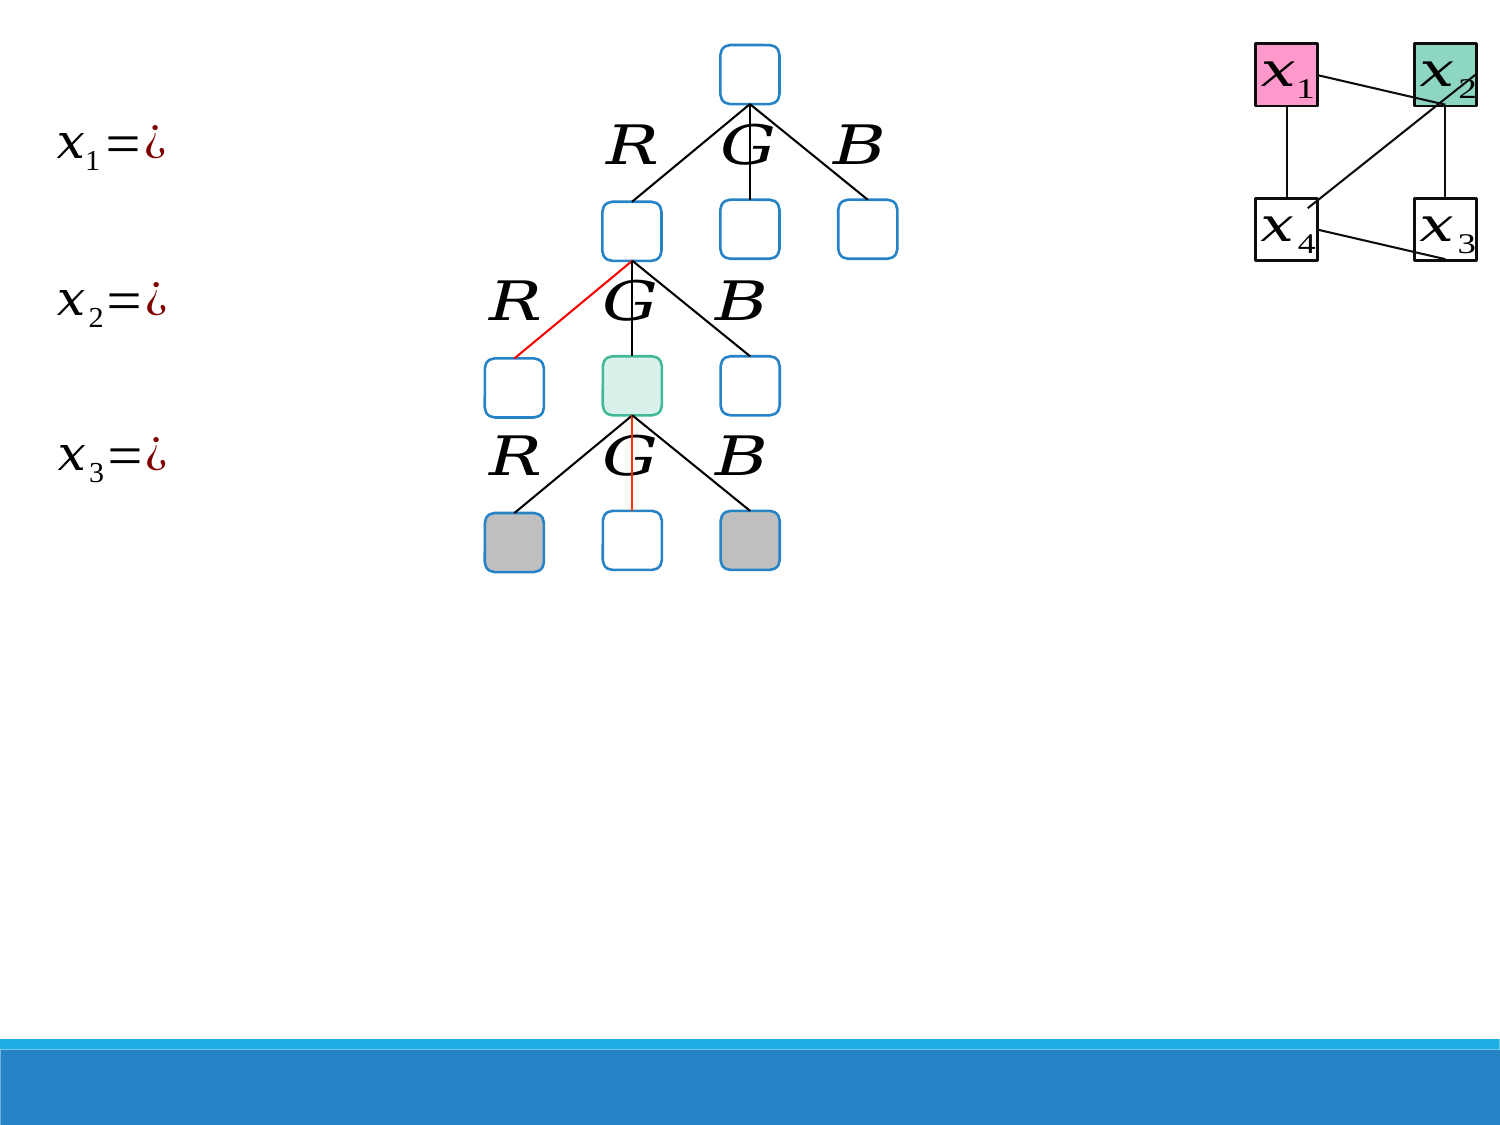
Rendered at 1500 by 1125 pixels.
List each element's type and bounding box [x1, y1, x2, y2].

text_box [601, 200, 663, 257]
text_box [719, 354, 782, 417]
text_box [719, 509, 782, 572]
text_box [1307, 95, 1425, 209]
text_box [631, 260, 751, 357]
text_box [719, 43, 781, 100]
text_box [601, 519, 664, 572]
text_box [836, 198, 899, 261]
text_box [719, 209, 781, 261]
text_box [601, 364, 664, 411]
text_box [513, 260, 629, 359]
text_box [513, 414, 629, 514]
text_box [749, 103, 869, 201]
text_box [483, 357, 546, 419]
text_box [483, 511, 546, 574]
text_box [631, 103, 747, 203]
text_box [631, 414, 751, 512]
